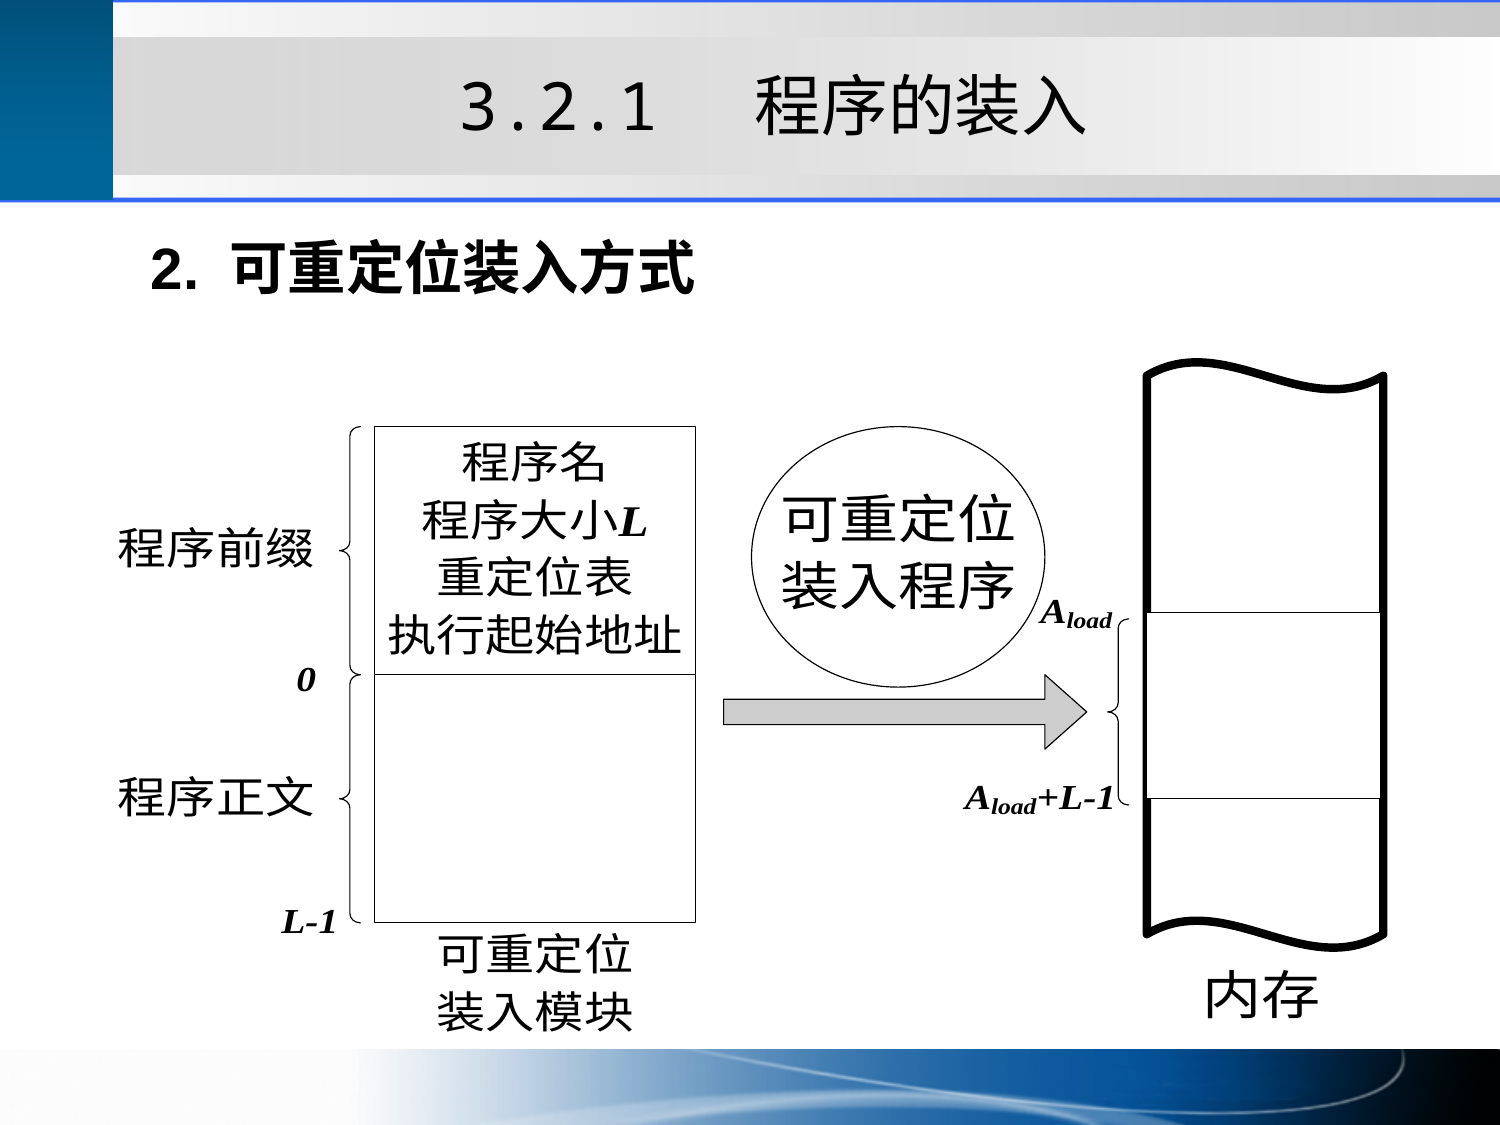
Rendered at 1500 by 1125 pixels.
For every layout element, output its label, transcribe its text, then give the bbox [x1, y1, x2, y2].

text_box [111, 322, 1400, 1047]
list 2. 可重定位装入方式 [135, 231, 1114, 320]
picture [0, 1049, 1500, 1125]
text_box 3.2.1 程序的装入 [444, 56, 1104, 152]
